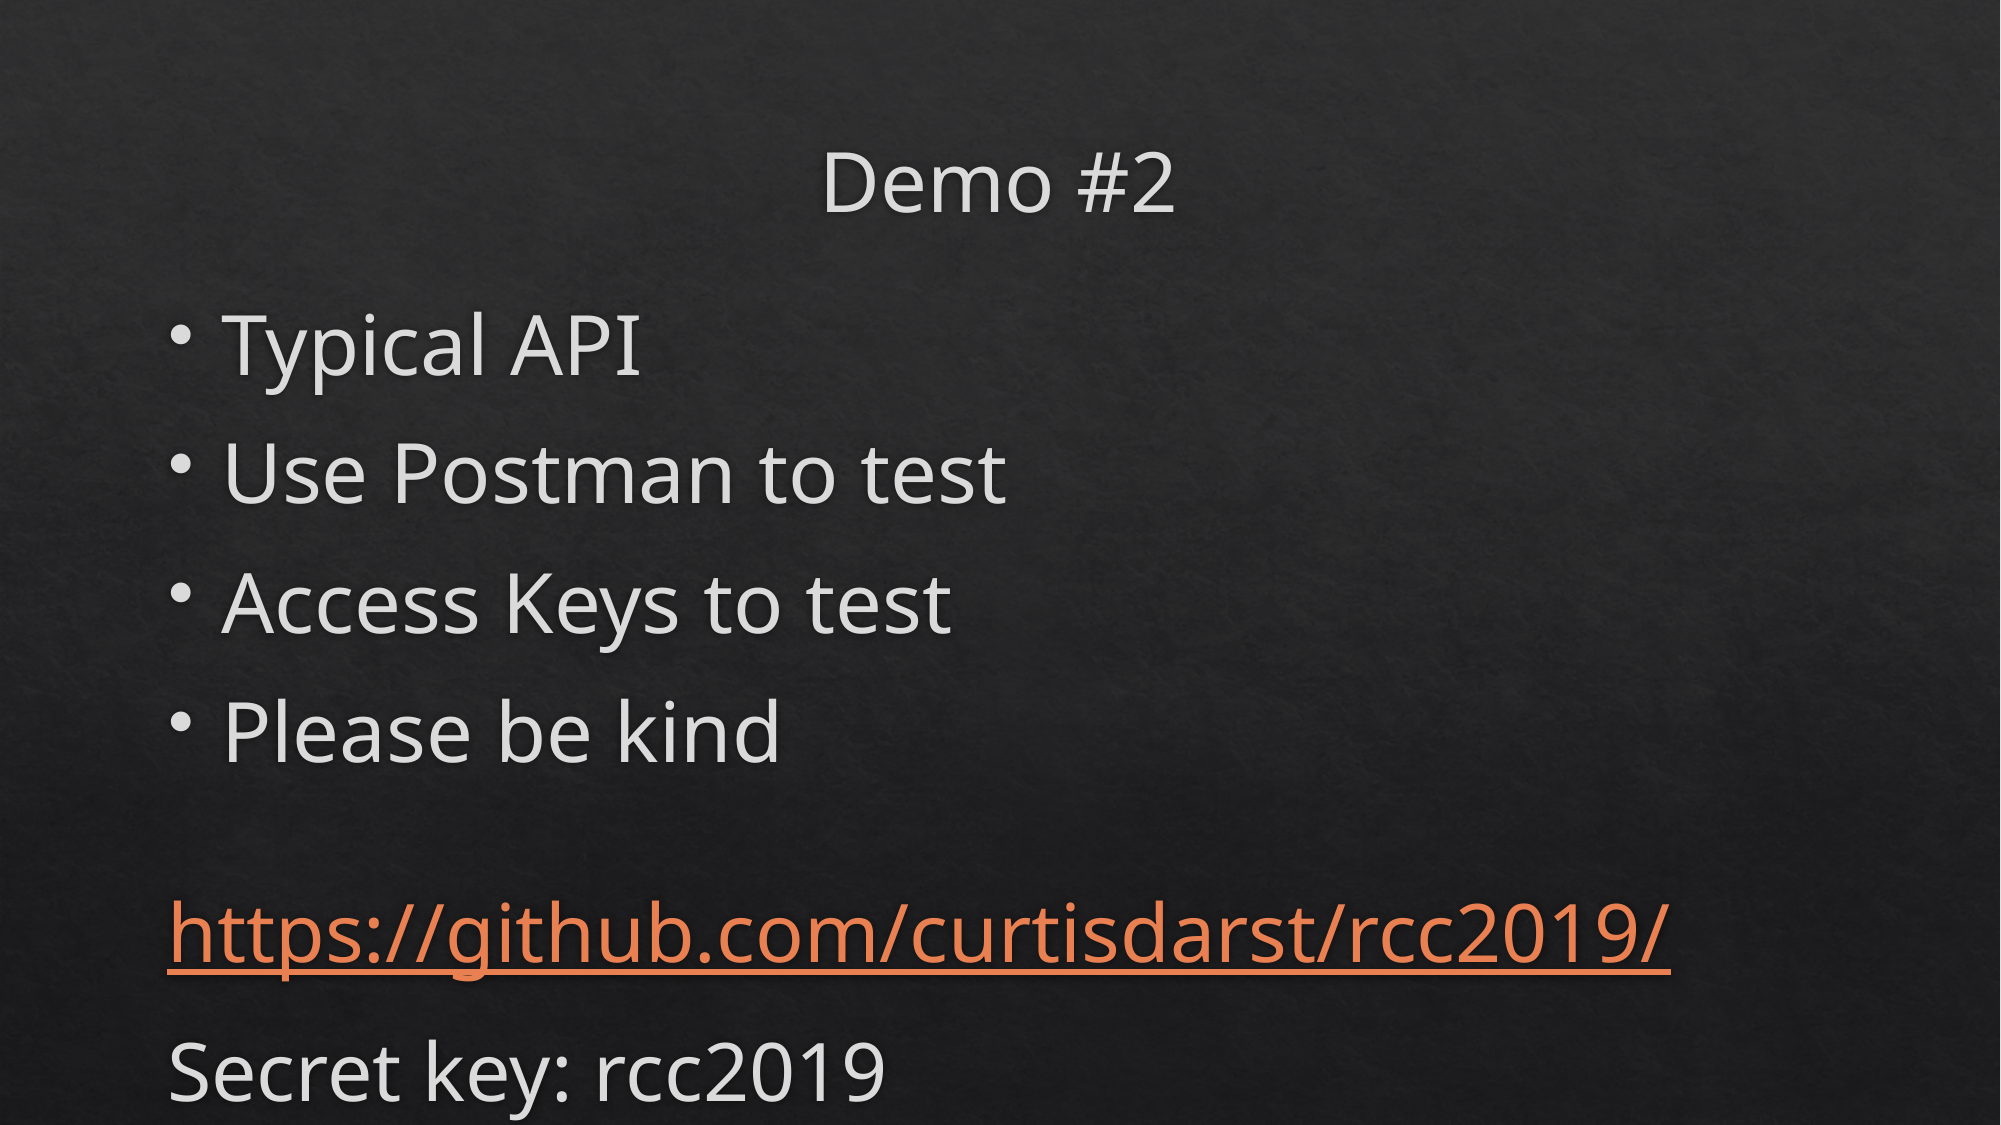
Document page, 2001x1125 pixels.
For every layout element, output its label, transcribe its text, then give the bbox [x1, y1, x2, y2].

title Demo #2 [149, 99, 1849, 260]
text_box https://github.com/curtisdarst/rcc2019/ Secret key: rcc2019 [146, 874, 1845, 1125]
list Typical API Use Postman to test Access Keys to test Please be kind [149, 284, 1849, 871]
